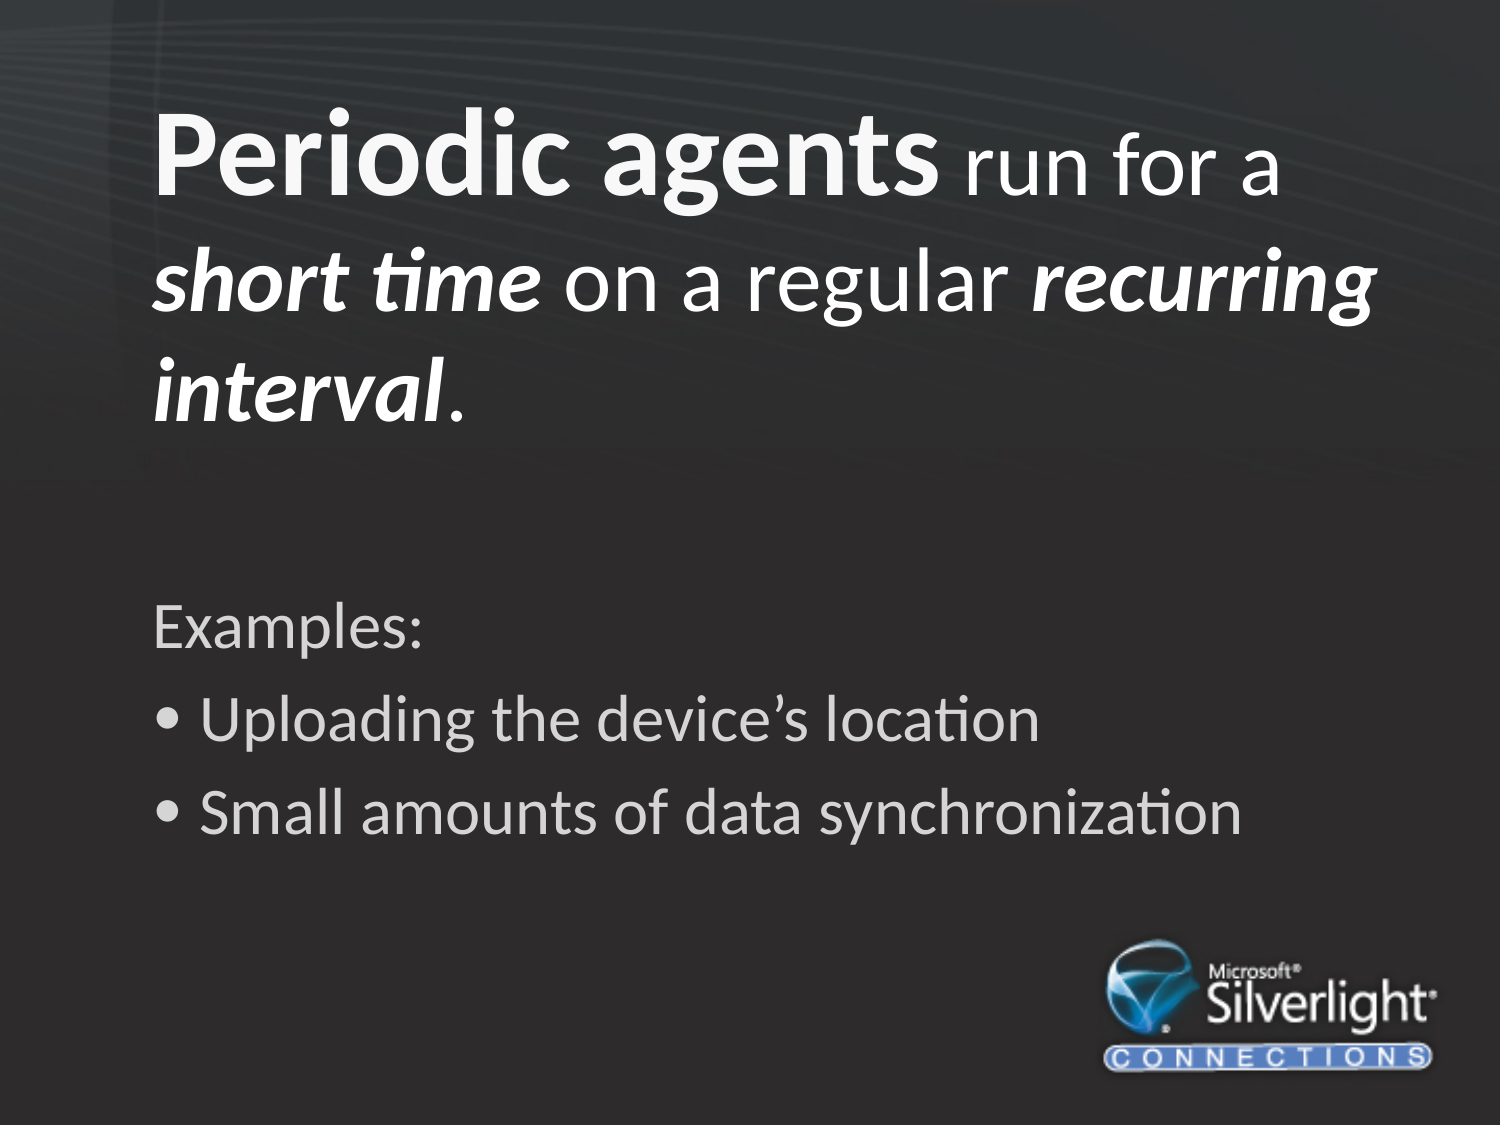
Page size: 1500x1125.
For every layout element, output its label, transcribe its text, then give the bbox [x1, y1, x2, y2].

picture [0, 0, 1500, 1125]
list Periodic agents run for a short time on a regular recurring interval. Examples: Uploading the device’s location Small amounts of data synchronization [62, 62, 1413, 806]
